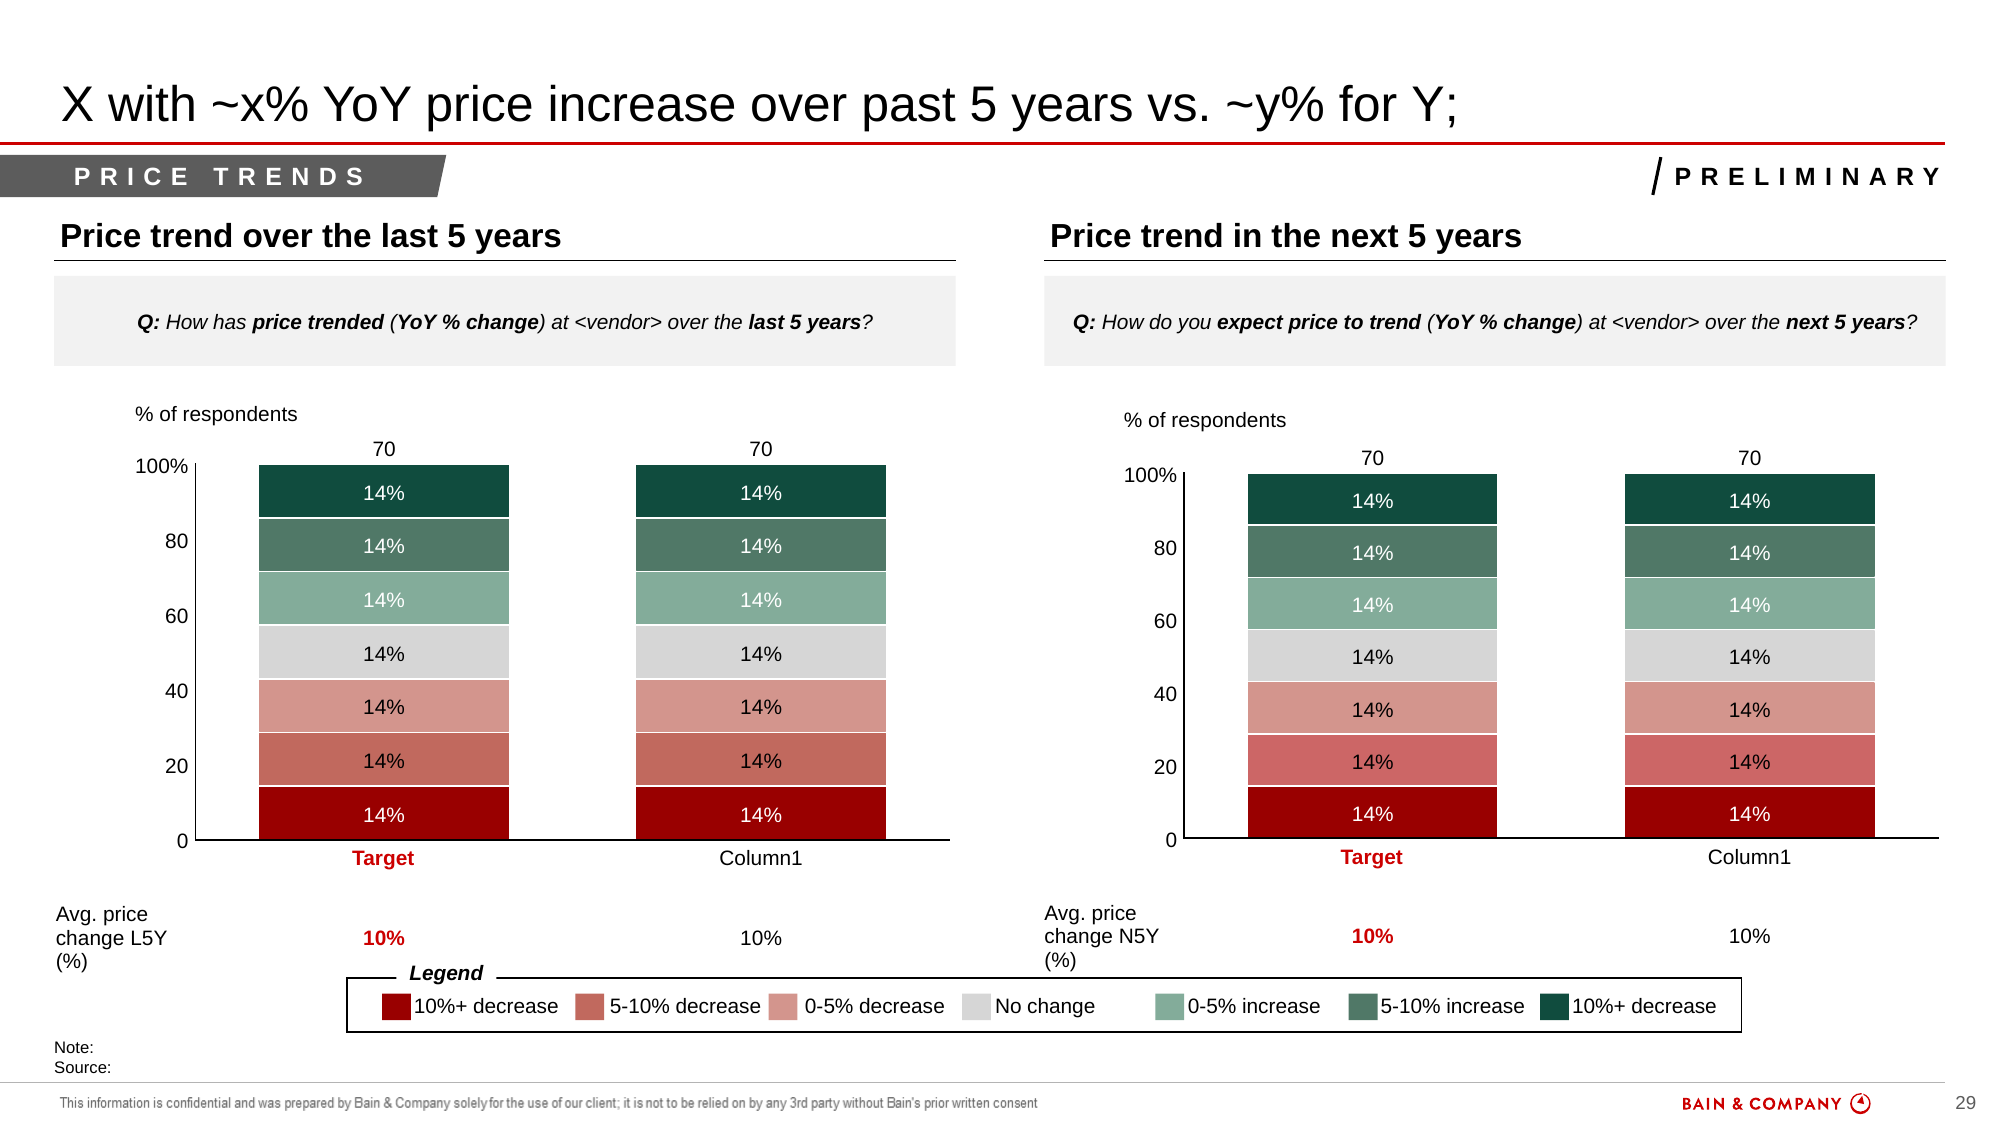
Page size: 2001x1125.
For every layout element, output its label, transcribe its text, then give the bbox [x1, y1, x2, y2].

text_box Note: Source: [54, 1037, 1946, 1077]
text_box Q: How has price trended (YoY % change) at <vendor> over the last 5 years? [53, 275, 957, 367]
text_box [1656, 156, 1946, 196]
text_box [1539, 993, 1566, 1021]
title X with ~x% YoY price increase over past 5 years vs. ~y% for Y; [54, 0, 1945, 144]
text_box [1043, 357, 1945, 1037]
text_box Q: How do you expect price to trend (YoY % change) at <vendor> over the next 5 years? [1043, 275, 1947, 367]
text_box [55, 357, 957, 1022]
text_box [54, 208, 956, 261]
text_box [0, 154, 447, 198]
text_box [1044, 208, 1946, 261]
text_box Legend [396, 953, 497, 991]
text_box 10%+ decrease [1566, 986, 1739, 1024]
text_box [346, 977, 1743, 1033]
picture [51, 1089, 1103, 1119]
